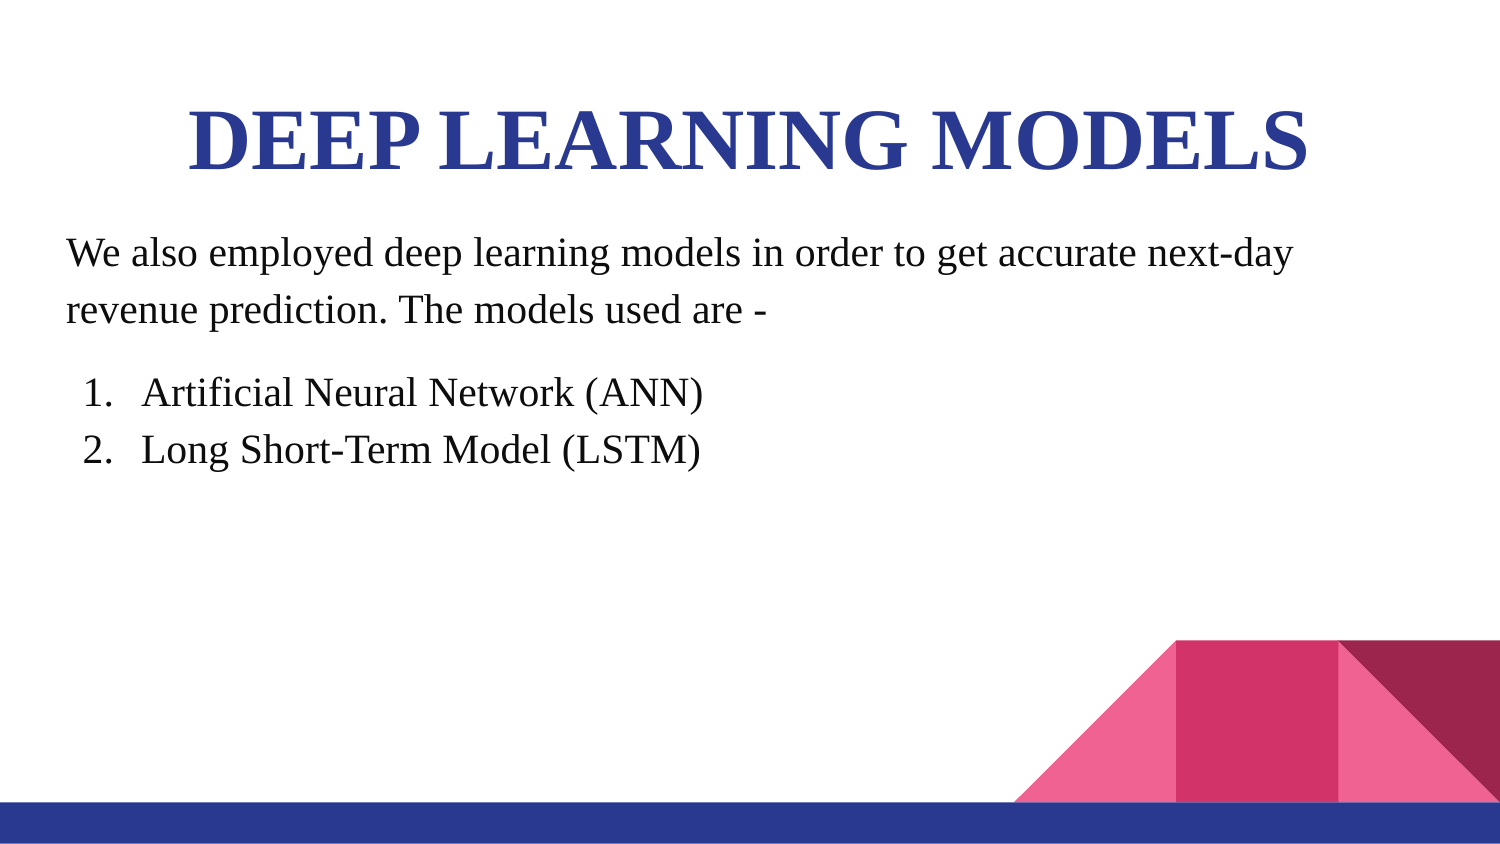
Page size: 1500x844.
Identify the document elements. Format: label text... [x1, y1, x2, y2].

title DEEP LEARNING MODELS [51, 67, 1449, 167]
list We also employed deep learning models in order to get accurate next-day revenue prediction. The models used are - Artificial Neural Network (ANN) Long Short-Term Model (LSTM) [51, 201, 1449, 750]
